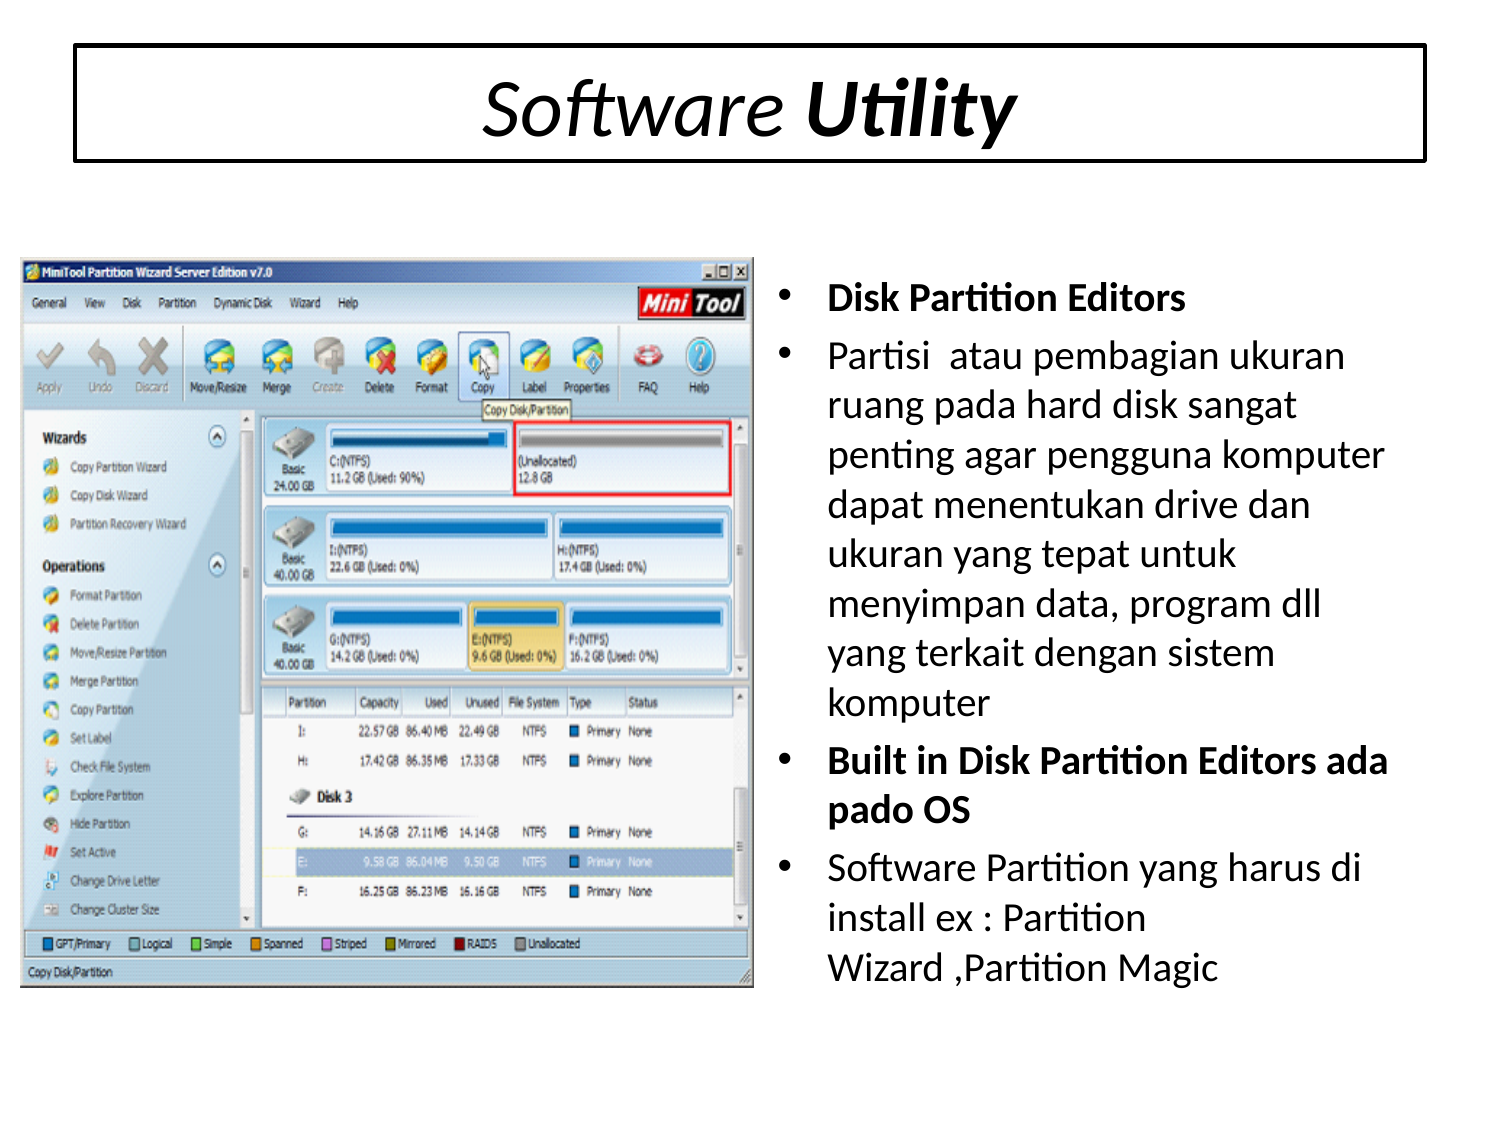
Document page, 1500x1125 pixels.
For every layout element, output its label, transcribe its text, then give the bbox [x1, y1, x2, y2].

text_box Software Utility [73, 43, 1427, 163]
list Disk Partition Editors Partisi atau pembagian ukuran ruang pada hard disk sangat penting agar pengguna komputer dapat menentukan drive dan ukuran yang tepat untuk menyimpan data, program dll yang terkait dengan sistem komputer Built in Disk Partition Editors ada pado OS Software Partition yang harus di install ex : Partition Wizard ,Partition Magic [762, 262, 1425, 1006]
picture [20, 257, 754, 988]
